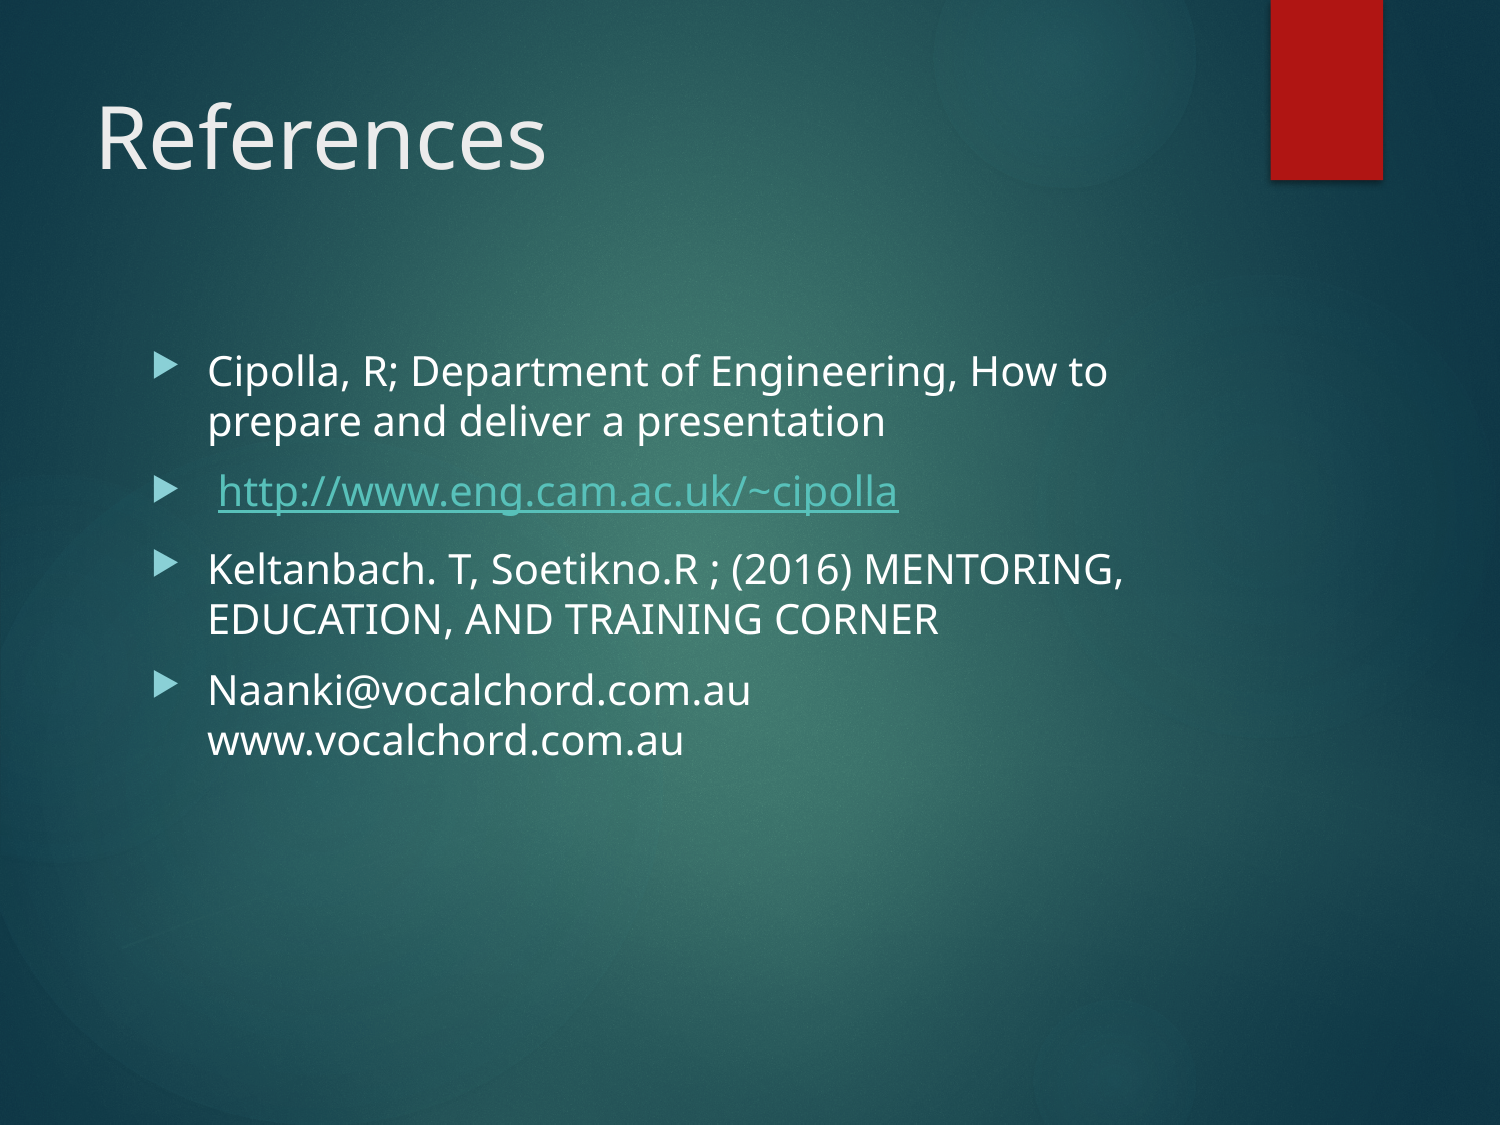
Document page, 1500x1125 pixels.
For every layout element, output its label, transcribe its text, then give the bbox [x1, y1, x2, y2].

list Cipolla, R; Department of Engineering, How to prepare and deliver a presentation http://www.eng.cam.ac.uk/~cipolla Keltanbach. T, Soetikno.R ; (2016) MENTORING, EDUCATION, AND TRAINING CORNER Naanki@vocalchord.com.au www.vocalchord.com.au [135, 336, 1237, 1025]
title References [79, 74, 1237, 304]
